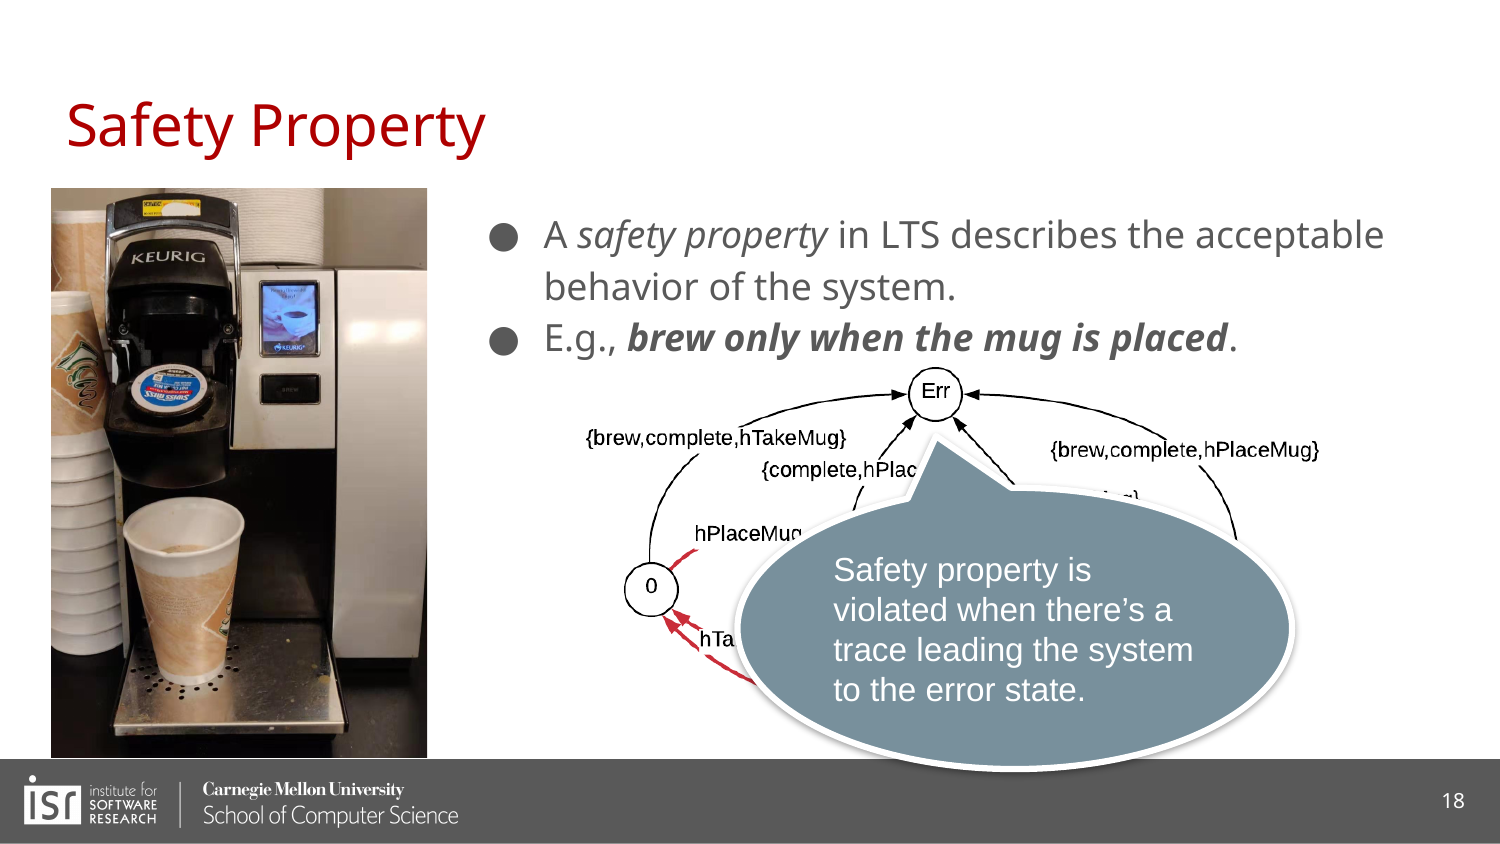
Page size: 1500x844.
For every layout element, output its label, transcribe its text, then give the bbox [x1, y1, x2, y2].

picture [50, 187, 428, 758]
slide_number 18 [1389, 769, 1480, 834]
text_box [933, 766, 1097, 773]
picture [537, 330, 1366, 759]
picture [24, 775, 458, 828]
list A safety property in LTS describes the acceptable behavior of the system. E.g., brew only when the mug is placed. [453, 189, 1449, 710]
title Safety Property [51, 72, 1449, 167]
